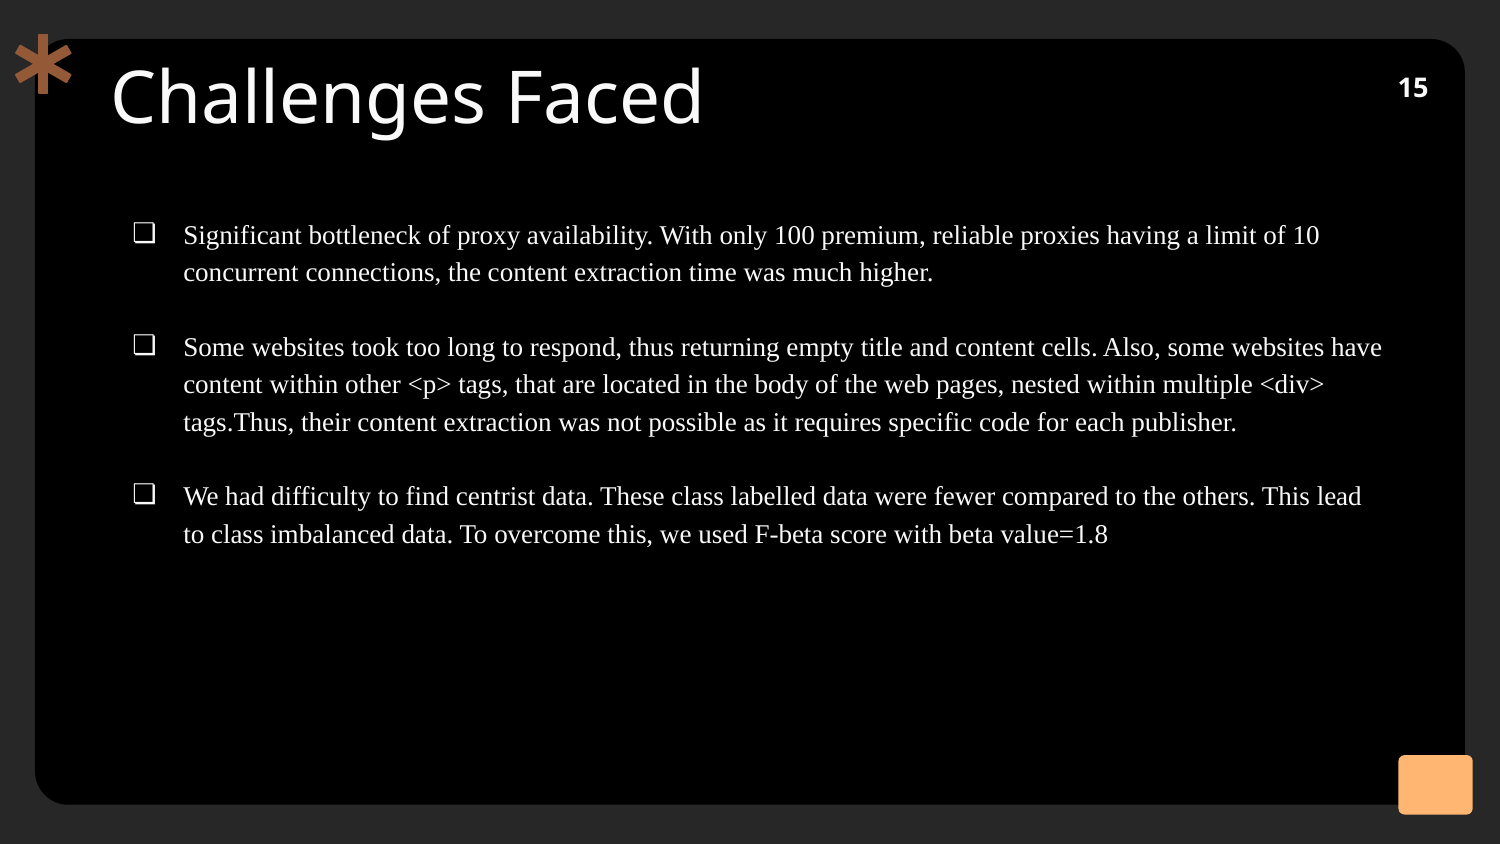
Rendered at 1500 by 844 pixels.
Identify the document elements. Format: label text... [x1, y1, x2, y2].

title Challenges Faced [94, 35, 1359, 130]
slide_number ‹#› [1382, 55, 1473, 120]
text_box Significant bottleneck of proxy availability. With only 100 premium, reliable proxies having a limit of 10 concurrent connections, the content extraction time was much higher. Some websites took too long to respond, thus returning empty title and content cells. Also, some websites have content within other <p> tags, that are located in the body of the web pages, nested within multiple <div> tags.Thus, their content extraction was not possible as it requires specific code for each publisher. We had difficulty to find centrist data. These class labelled data were fewer compared to the others. This lead to class imbalanced data. To overcome this, we used F-beta score with beta value=1.8 [93, 197, 1400, 564]
